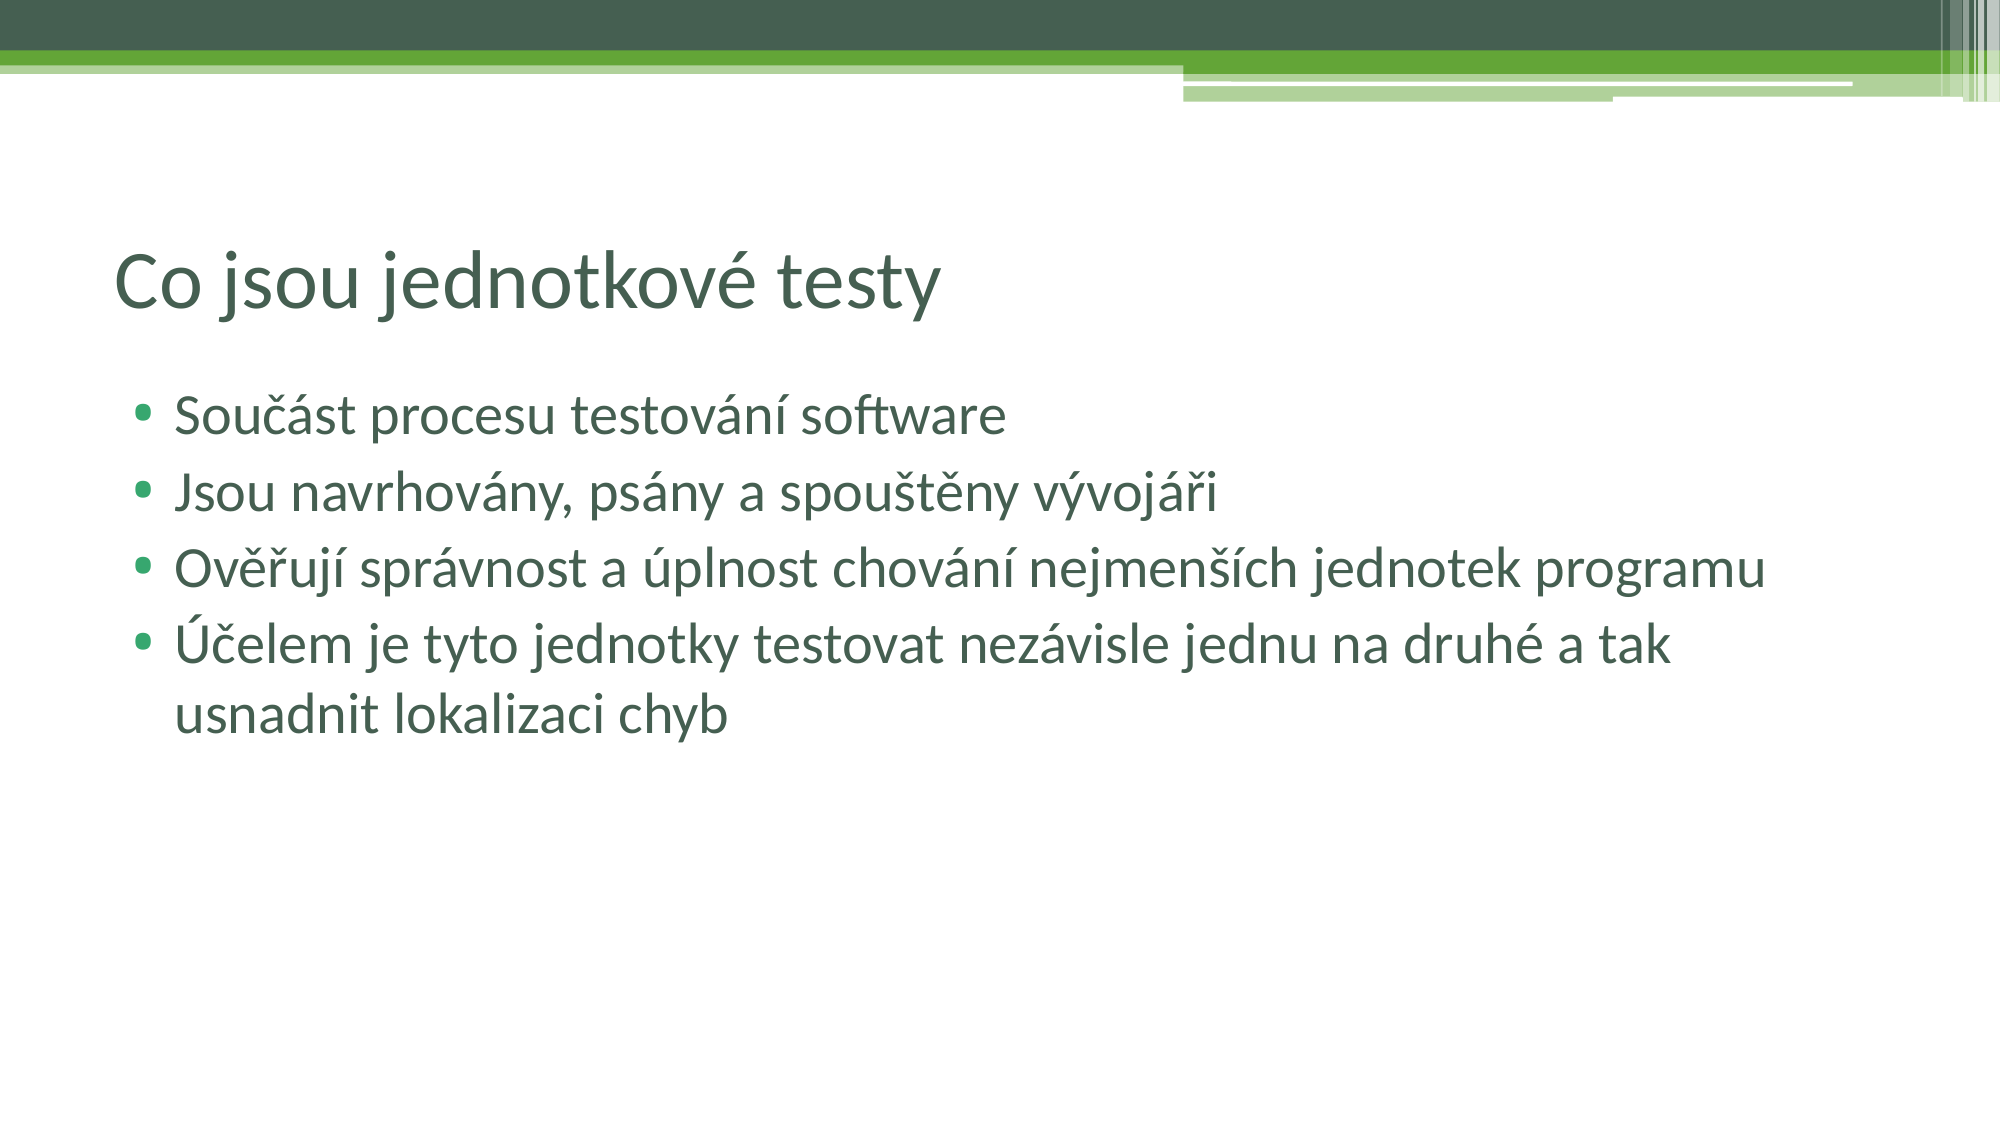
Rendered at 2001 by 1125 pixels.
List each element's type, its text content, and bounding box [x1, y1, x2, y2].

title Co jsou jednotkové testy [99, 187, 1900, 363]
list Součást procesu testování software Jsou navrhovány, psány a spouštěny vývojáři Ověřují správnost a úplnost chování nejmenších jednotek programu Účelem je tyto jednotky testovat nezávisle jednu na druhé a tak usnadnit lokalizaci chyb [99, 368, 1900, 1079]
